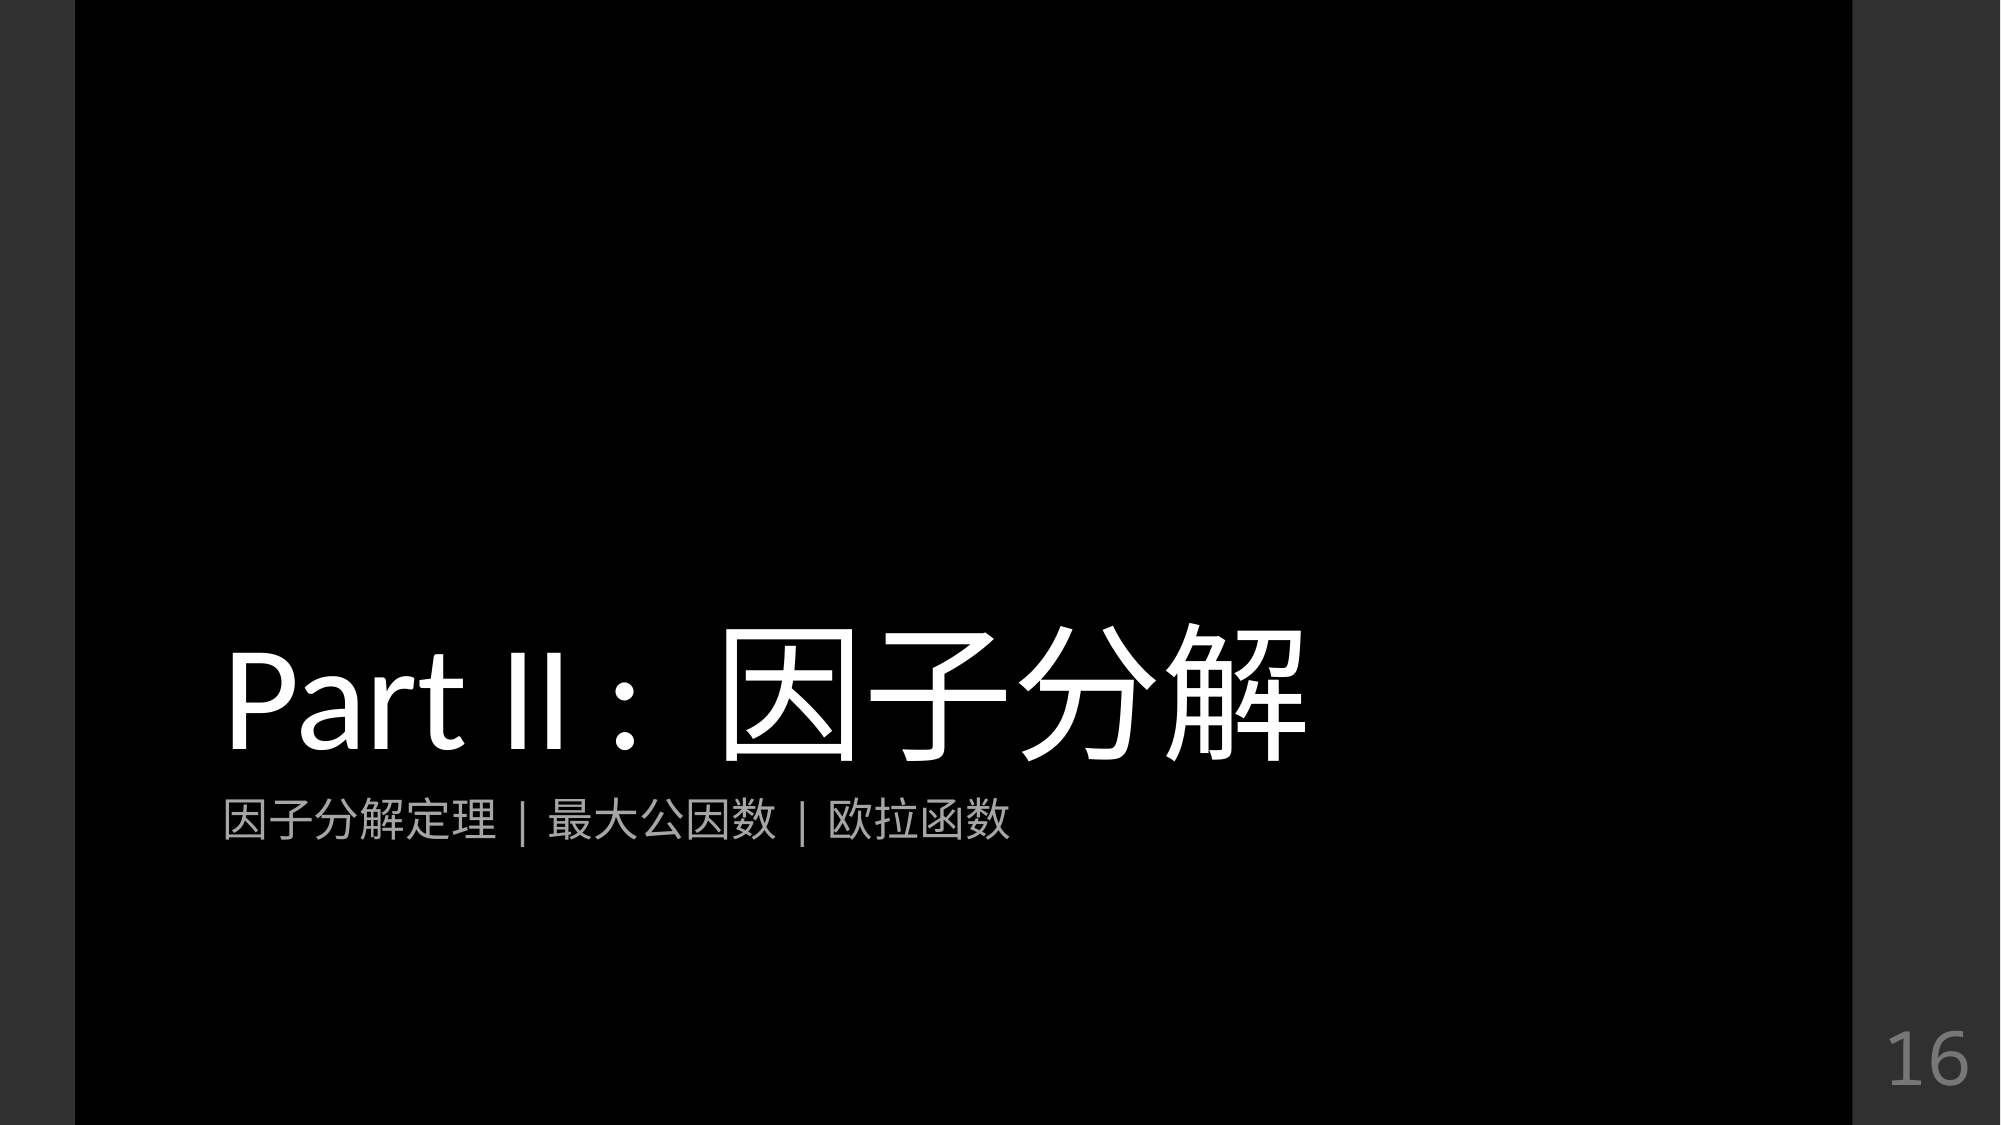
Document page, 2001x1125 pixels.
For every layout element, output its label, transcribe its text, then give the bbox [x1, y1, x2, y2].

slide_number 16 [1852, 1012, 2000, 1110]
title Part II : 因子分解 [206, 124, 1752, 787]
list 因子分解定理|最大公因数|欧拉函数 [206, 787, 1752, 1065]
